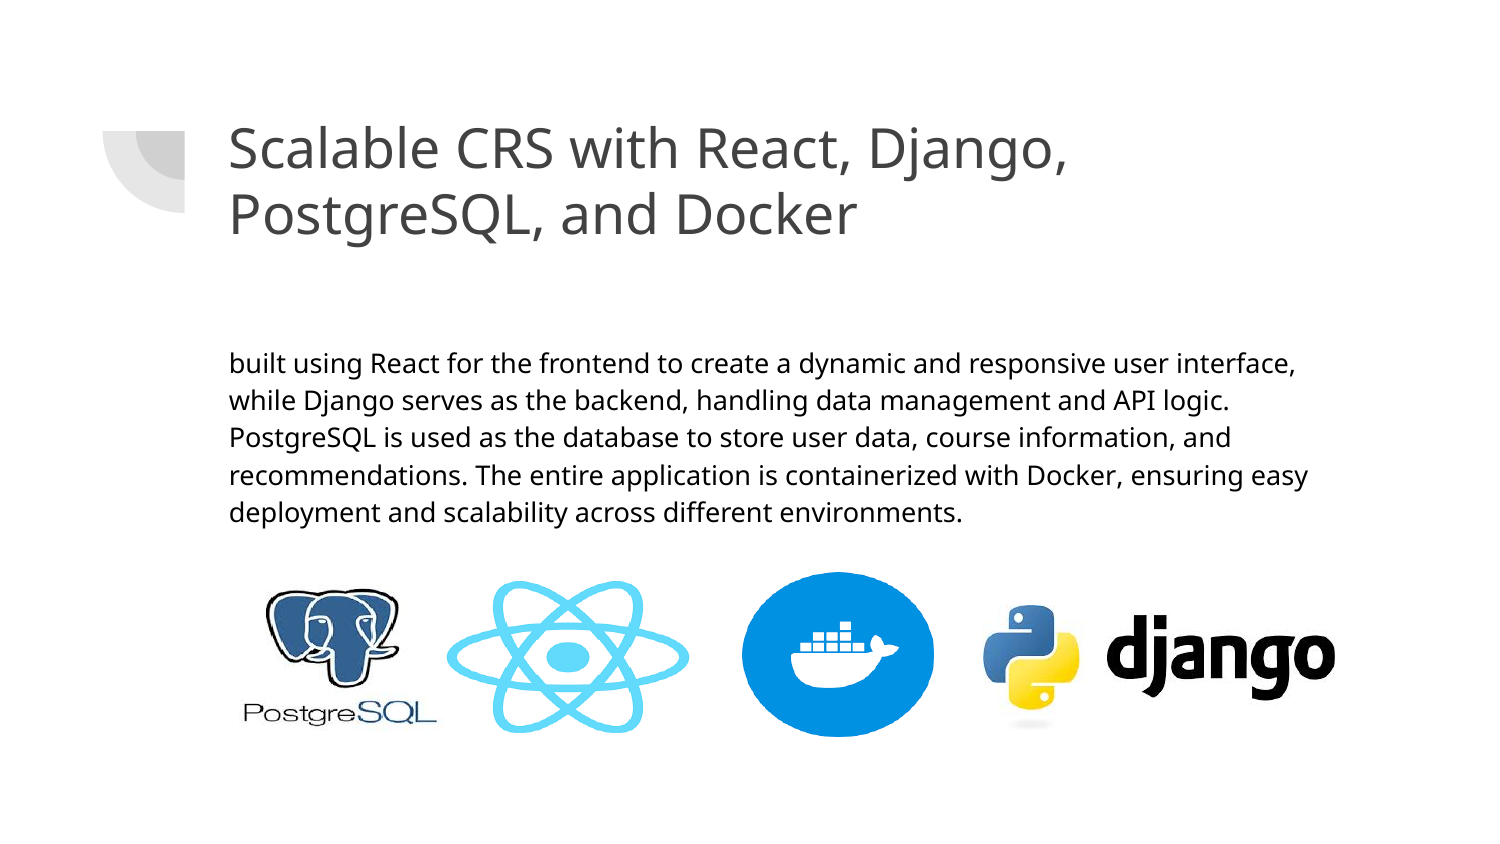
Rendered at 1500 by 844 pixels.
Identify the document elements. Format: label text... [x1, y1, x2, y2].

picture [741, 572, 934, 737]
picture [983, 605, 1336, 730]
picture [213, 565, 693, 744]
title Scalable CRS with React, Django, PostgreSQL, and Docker [213, 98, 1368, 263]
list built using React for the frontend to create a dynamic and responsive user interface, while Django serves as the backend, handling data management and API logic. PostgreSQL is used as the database to store user data, course information, and recommendations. The entire application is containerized with Docker, ensuring easy deployment and scalability across different environments. [213, 326, 1368, 744]
